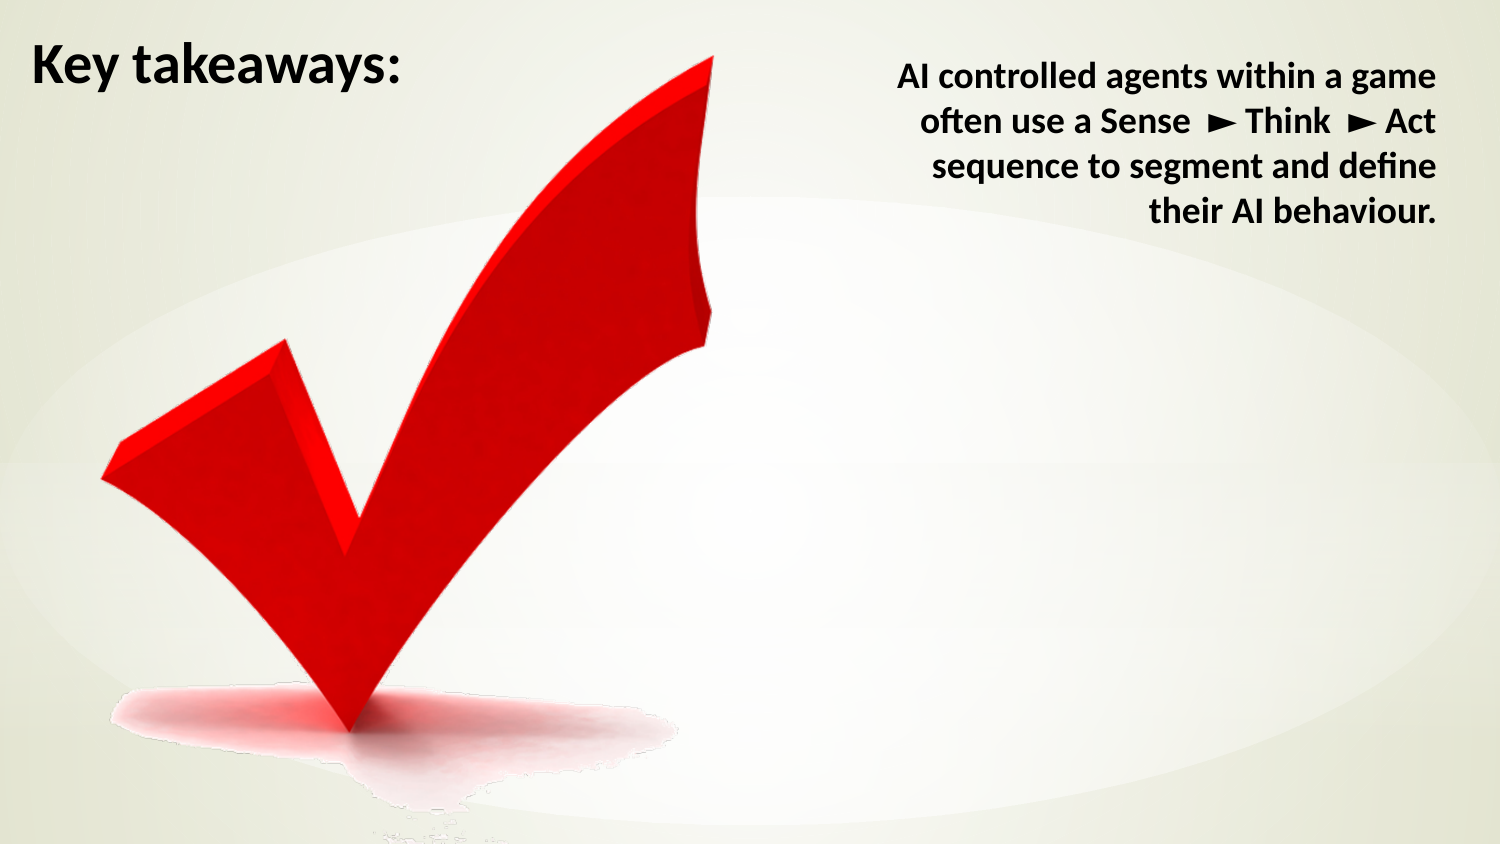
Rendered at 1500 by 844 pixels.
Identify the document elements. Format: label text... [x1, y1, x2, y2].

text_box Key takeaways: [17, 18, 626, 159]
picture [100, 54, 715, 844]
text_box AI controlled agents within a game often use a Sense ► Think ► Act sequence to segment and define their AI behaviour. [844, 43, 1453, 185]
